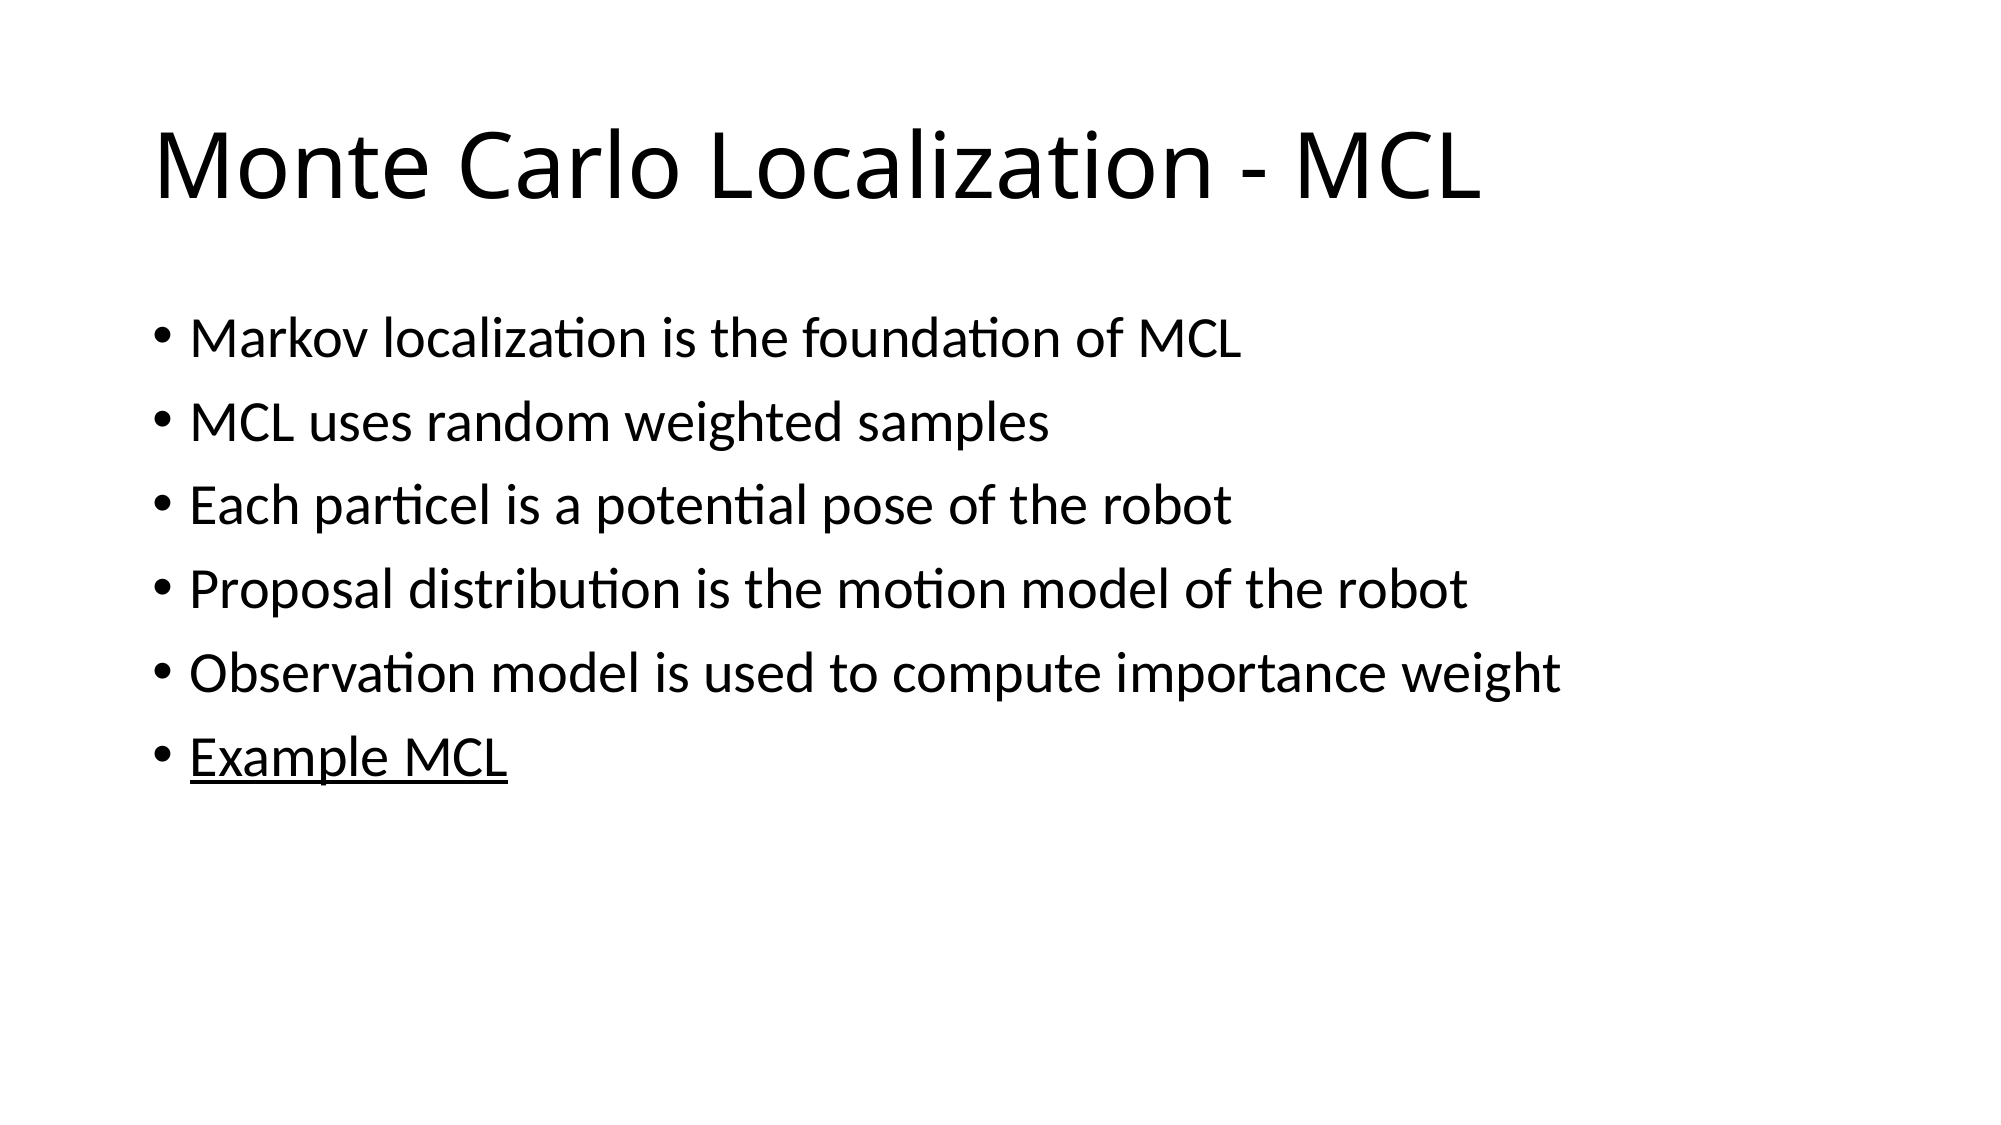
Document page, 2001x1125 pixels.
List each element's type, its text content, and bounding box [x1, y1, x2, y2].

title Monte Carlo Localization - MCL [137, 59, 1863, 278]
list Markov localization is the foundation of MCL MCL uses random weighted samples Each particel is a potential pose of the robot Proposal distribution is the motion model of the robot Observation model is used to compute importance weight Example MCL [137, 299, 1863, 1014]
